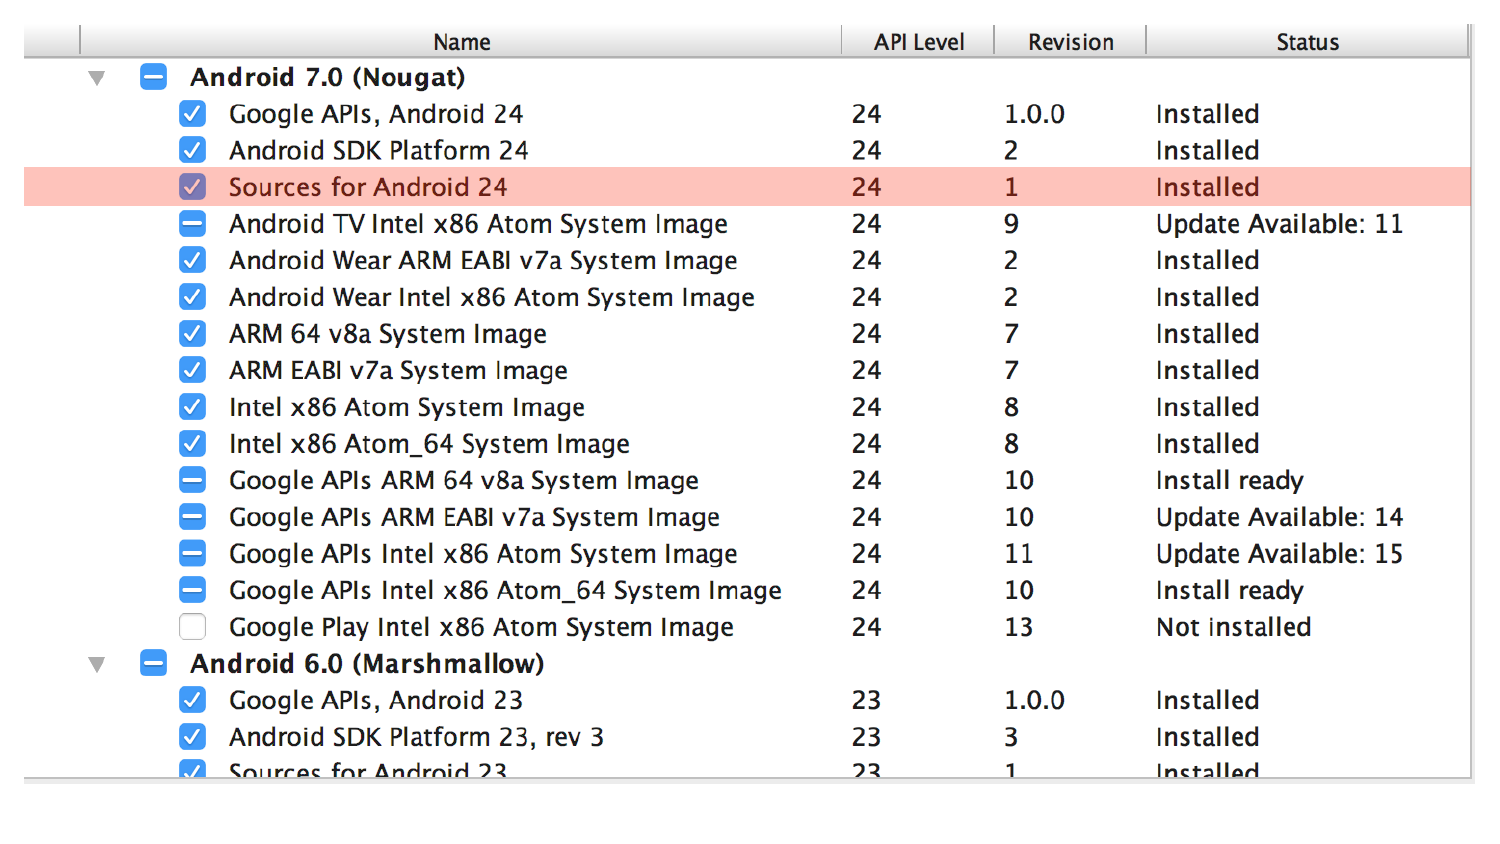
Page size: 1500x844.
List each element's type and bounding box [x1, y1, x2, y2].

picture [24, 24, 1476, 784]
